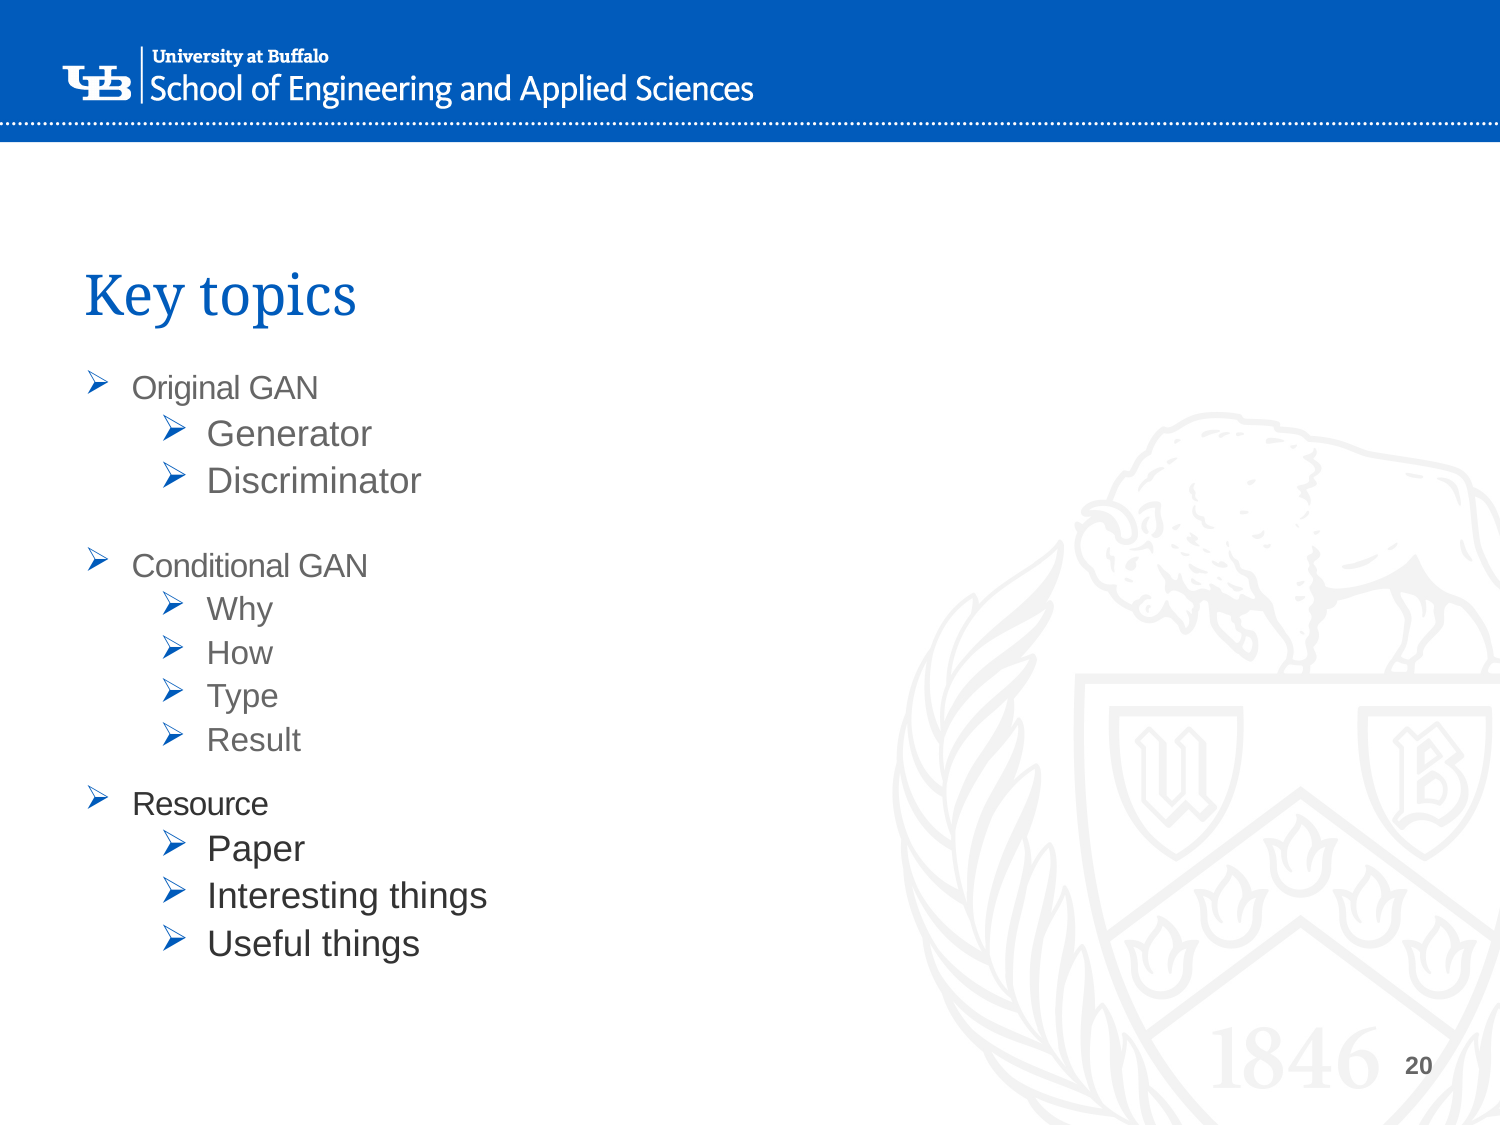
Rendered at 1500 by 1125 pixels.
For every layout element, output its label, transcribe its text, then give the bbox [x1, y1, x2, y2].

list Original GAN Generator Discriminator [69, 358, 641, 523]
text_box Conditional GAN Why How Type Result [69, 535, 641, 793]
picture [0, 0, 1500, 1125]
text_box Resource Paper Interesting things Useful things [70, 773, 641, 943]
title Key topics [70, 216, 1364, 335]
